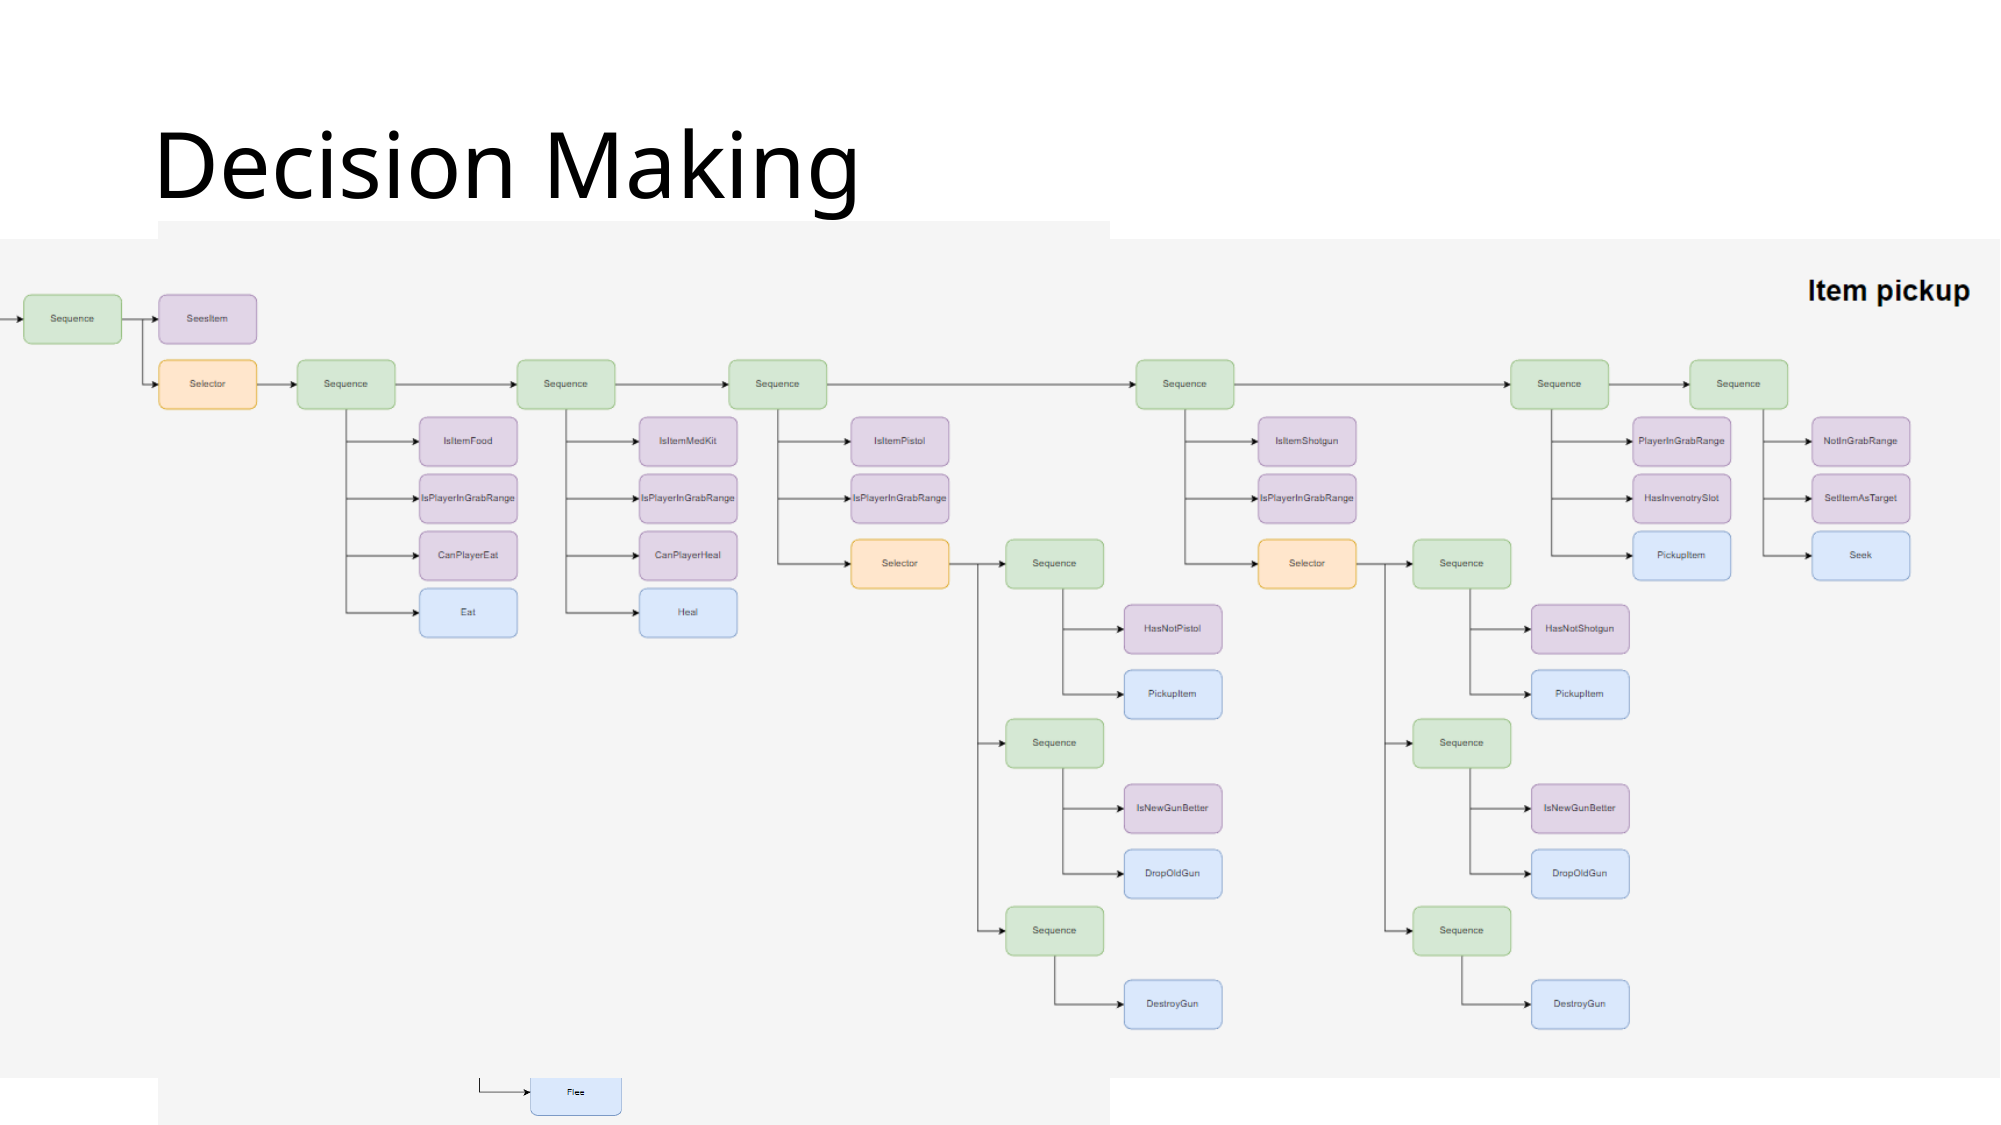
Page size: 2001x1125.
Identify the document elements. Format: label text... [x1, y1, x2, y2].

picture [0, 221, 2000, 1125]
title Decision Making [137, 59, 1863, 239]
